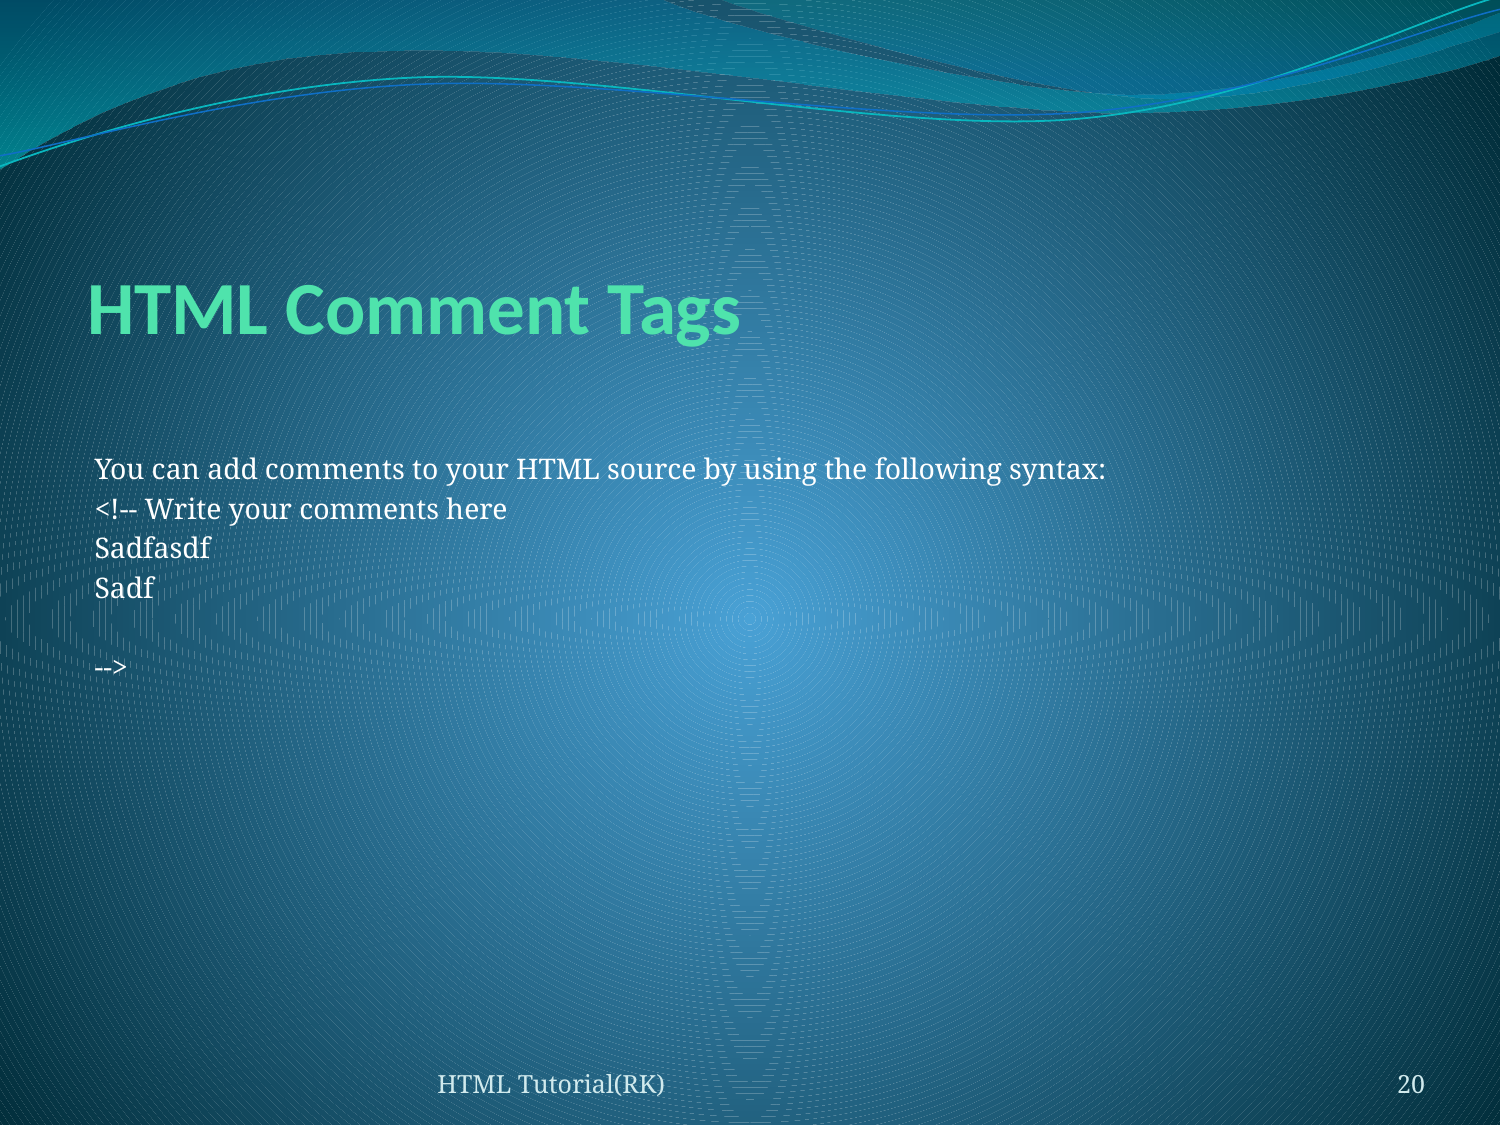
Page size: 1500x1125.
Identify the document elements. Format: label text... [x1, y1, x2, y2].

slide_number 20 [1299, 1042, 1425, 1103]
footer HTML Tutorial(RK) [437, 1042, 988, 1103]
list You can add comments to your HTML source by using the following syntax: <!-- Write your comments here Sadfasdf Sadf --> [86, 443, 1362, 692]
title HTML Comment Tags [86, 216, 1362, 440]
